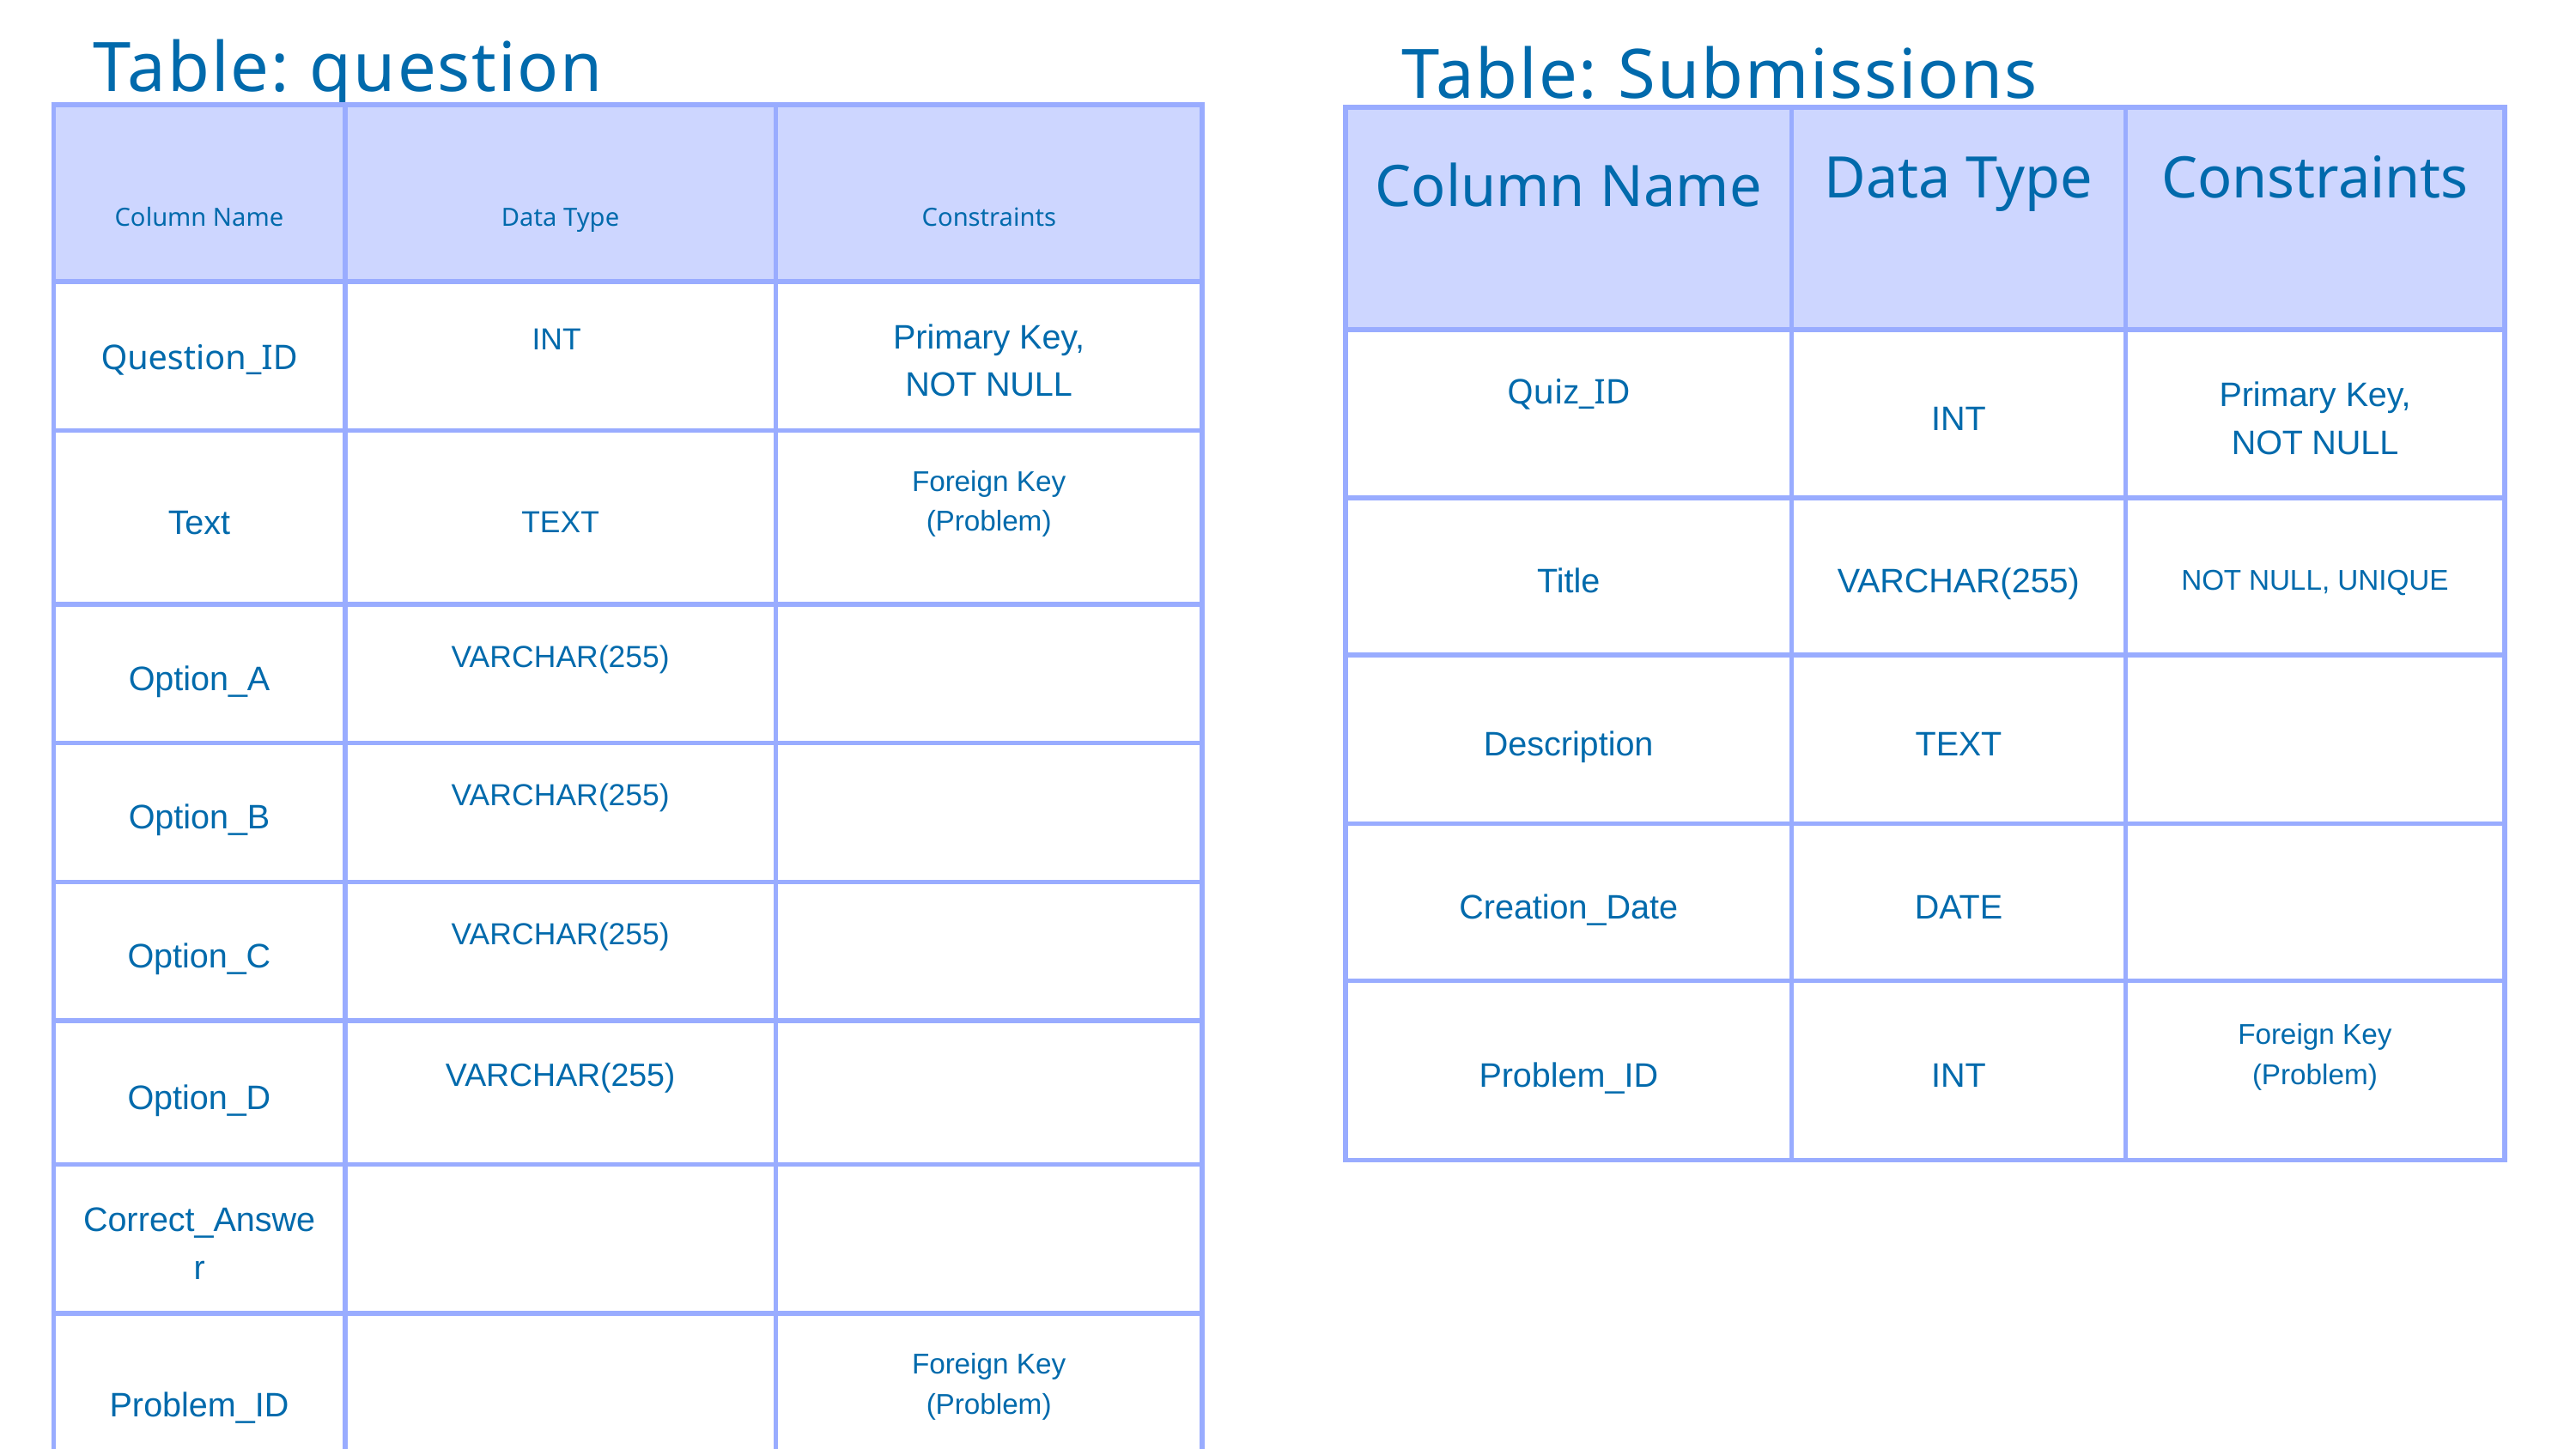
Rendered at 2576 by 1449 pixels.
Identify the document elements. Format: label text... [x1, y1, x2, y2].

table_cell [2128, 826, 2502, 979]
table_cell DATE [1794, 826, 2123, 979]
table_cell VARCHAR(255) [348, 607, 774, 741]
table_header Constraints [2128, 110, 2502, 327]
table_cell [778, 1167, 1200, 1311]
table_cell TEXT [1794, 658, 2123, 822]
table_cell VARCHAR(255) [348, 745, 774, 880]
table_cell VARCHAR(255) [1794, 500, 2123, 652]
table_header Constraints [778, 107, 1200, 279]
table_header Data Type [348, 107, 774, 279]
table_cell VARCHAR(255) [348, 1023, 774, 1162]
table_cell [348, 1316, 774, 1449]
table_cell NOT NULL, UNIQUE [2128, 500, 2502, 652]
table_header Column Name [1348, 112, 1789, 327]
table_cell Foreign Key (Problem) [778, 1316, 1200, 1449]
table_cell INT [1794, 983, 2123, 1158]
table_cell [2128, 658, 2502, 822]
table_cell Creation_Date [1348, 826, 1789, 979]
table_cell Primary Key, NOT NULL [2128, 332, 2502, 495]
table_cell Question_ID [56, 284, 343, 428]
table_cell INT [1794, 332, 2123, 495]
table_cell Problem_ID [1348, 983, 1789, 1158]
table_cell VARCHAR(255) [348, 884, 774, 1018]
table_cell [778, 607, 1200, 741]
table_cell Text [56, 433, 343, 602]
text_box Table: Submissions [1318, 15, 2122, 112]
table_cell Title [1348, 500, 1789, 652]
table_cell Description [1348, 658, 1789, 822]
table_cell Option_B [56, 745, 343, 880]
table_cell [778, 884, 1200, 1018]
table_cell Quiz_ID [1348, 332, 1789, 495]
table_cell Option_C [56, 884, 343, 1018]
table_cell [778, 1023, 1200, 1162]
table_cell Option_A [56, 607, 343, 741]
table_header Data Type [1794, 110, 2123, 327]
table_cell INT [348, 284, 774, 428]
table_cell Foreign Key (Problem) [778, 433, 1200, 602]
table_cell Problem_ID [56, 1316, 343, 1449]
table_cell TEXT [348, 433, 774, 602]
table_cell Option_D [56, 1023, 343, 1162]
table_header Column Name [56, 107, 343, 279]
text_box Table: question [0, 9, 698, 106]
table_cell [348, 1167, 774, 1311]
table_cell Correct_Answer [56, 1167, 343, 1311]
table_cell Foreign Key (Problem) [2128, 983, 2502, 1158]
table_cell Primary Key, NOT NULL [778, 284, 1200, 428]
table_cell [778, 745, 1200, 880]
